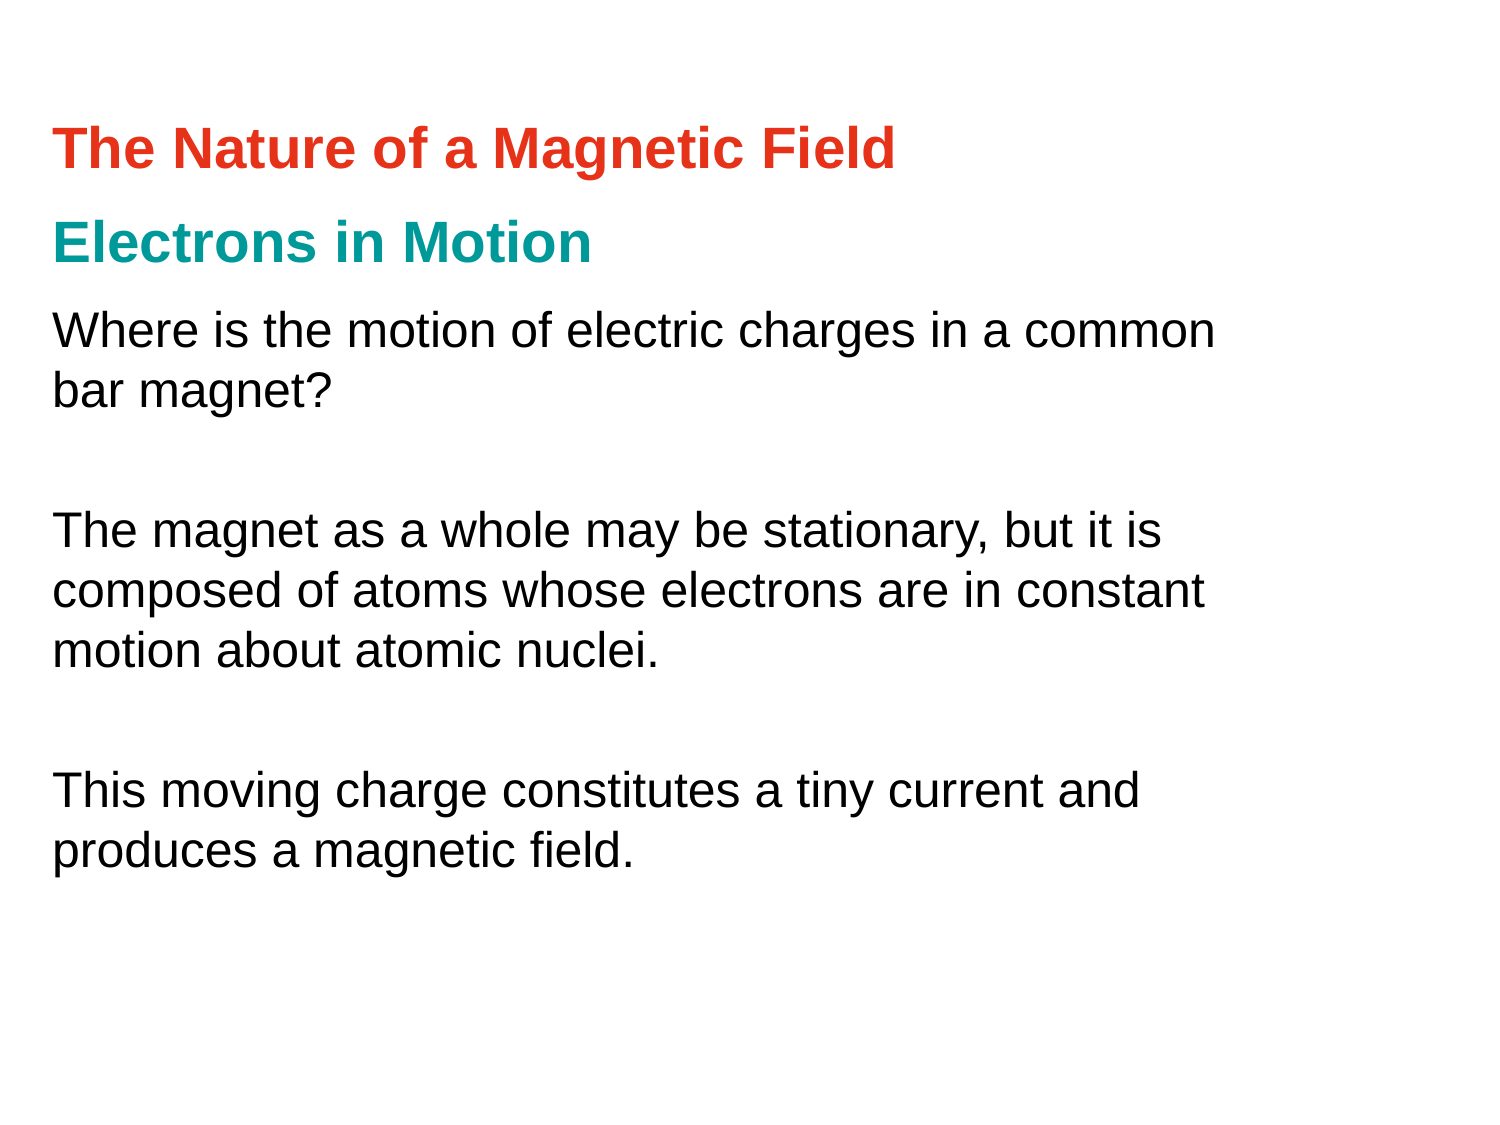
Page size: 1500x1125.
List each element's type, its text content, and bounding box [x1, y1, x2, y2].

text_box Where is the motion of electric charges in a common bar magnet? The magnet as a whole may be stationary, but it is composed of atoms whose electrons are in constant motion about atomic nuclei. This moving charge constitutes a tiny current and produces a magnetic field. [37, 289, 1288, 885]
list Electrons in Motion [37, 196, 1463, 850]
text_box The Nature of a Magnetic Field [37, 102, 1463, 188]
